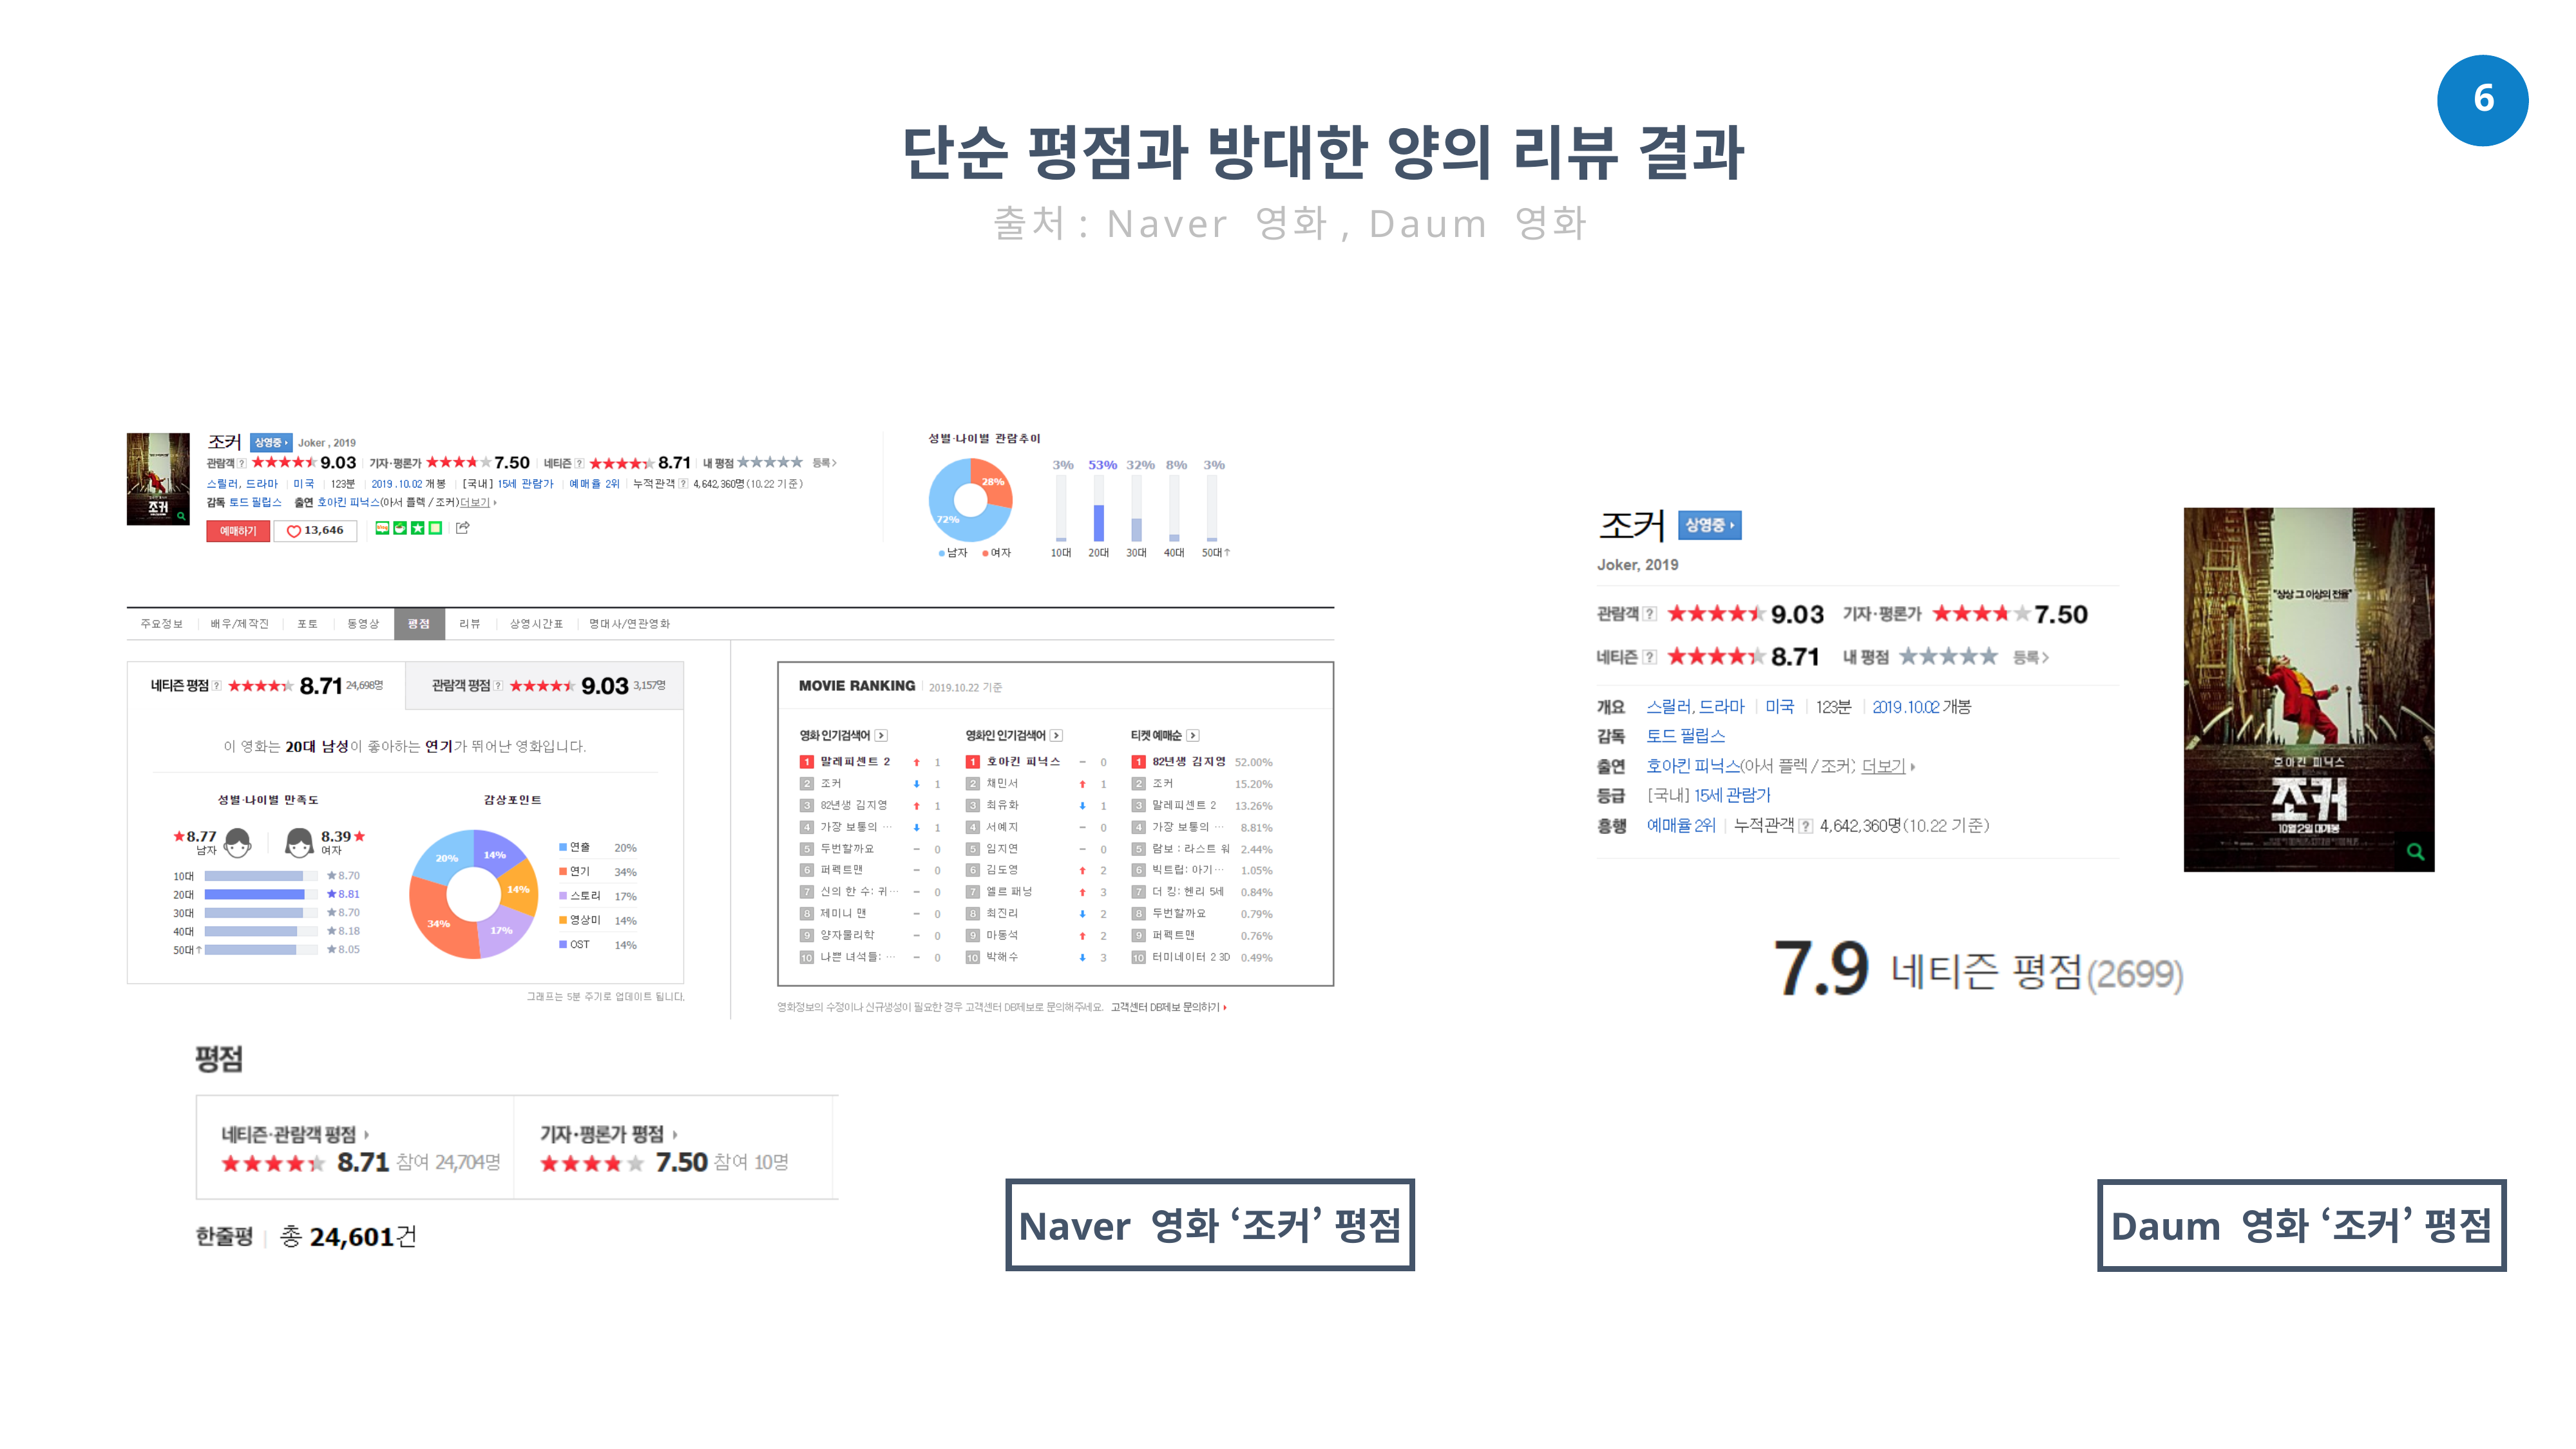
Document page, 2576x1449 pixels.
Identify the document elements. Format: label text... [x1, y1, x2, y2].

text_box 출처: Naver 영화, Daum 영화 [969, 179, 1611, 256]
picture [143, 1022, 839, 1262]
picture [1531, 442, 2504, 876]
text_box 단순 평점과 방대한 양의 리뷰 결과 [892, 111, 1773, 192]
picture [1760, 914, 2238, 1052]
text_box [1008, 1181, 1413, 1269]
picture [88, 398, 1380, 1019]
text_box [2099, 1181, 2504, 1269]
